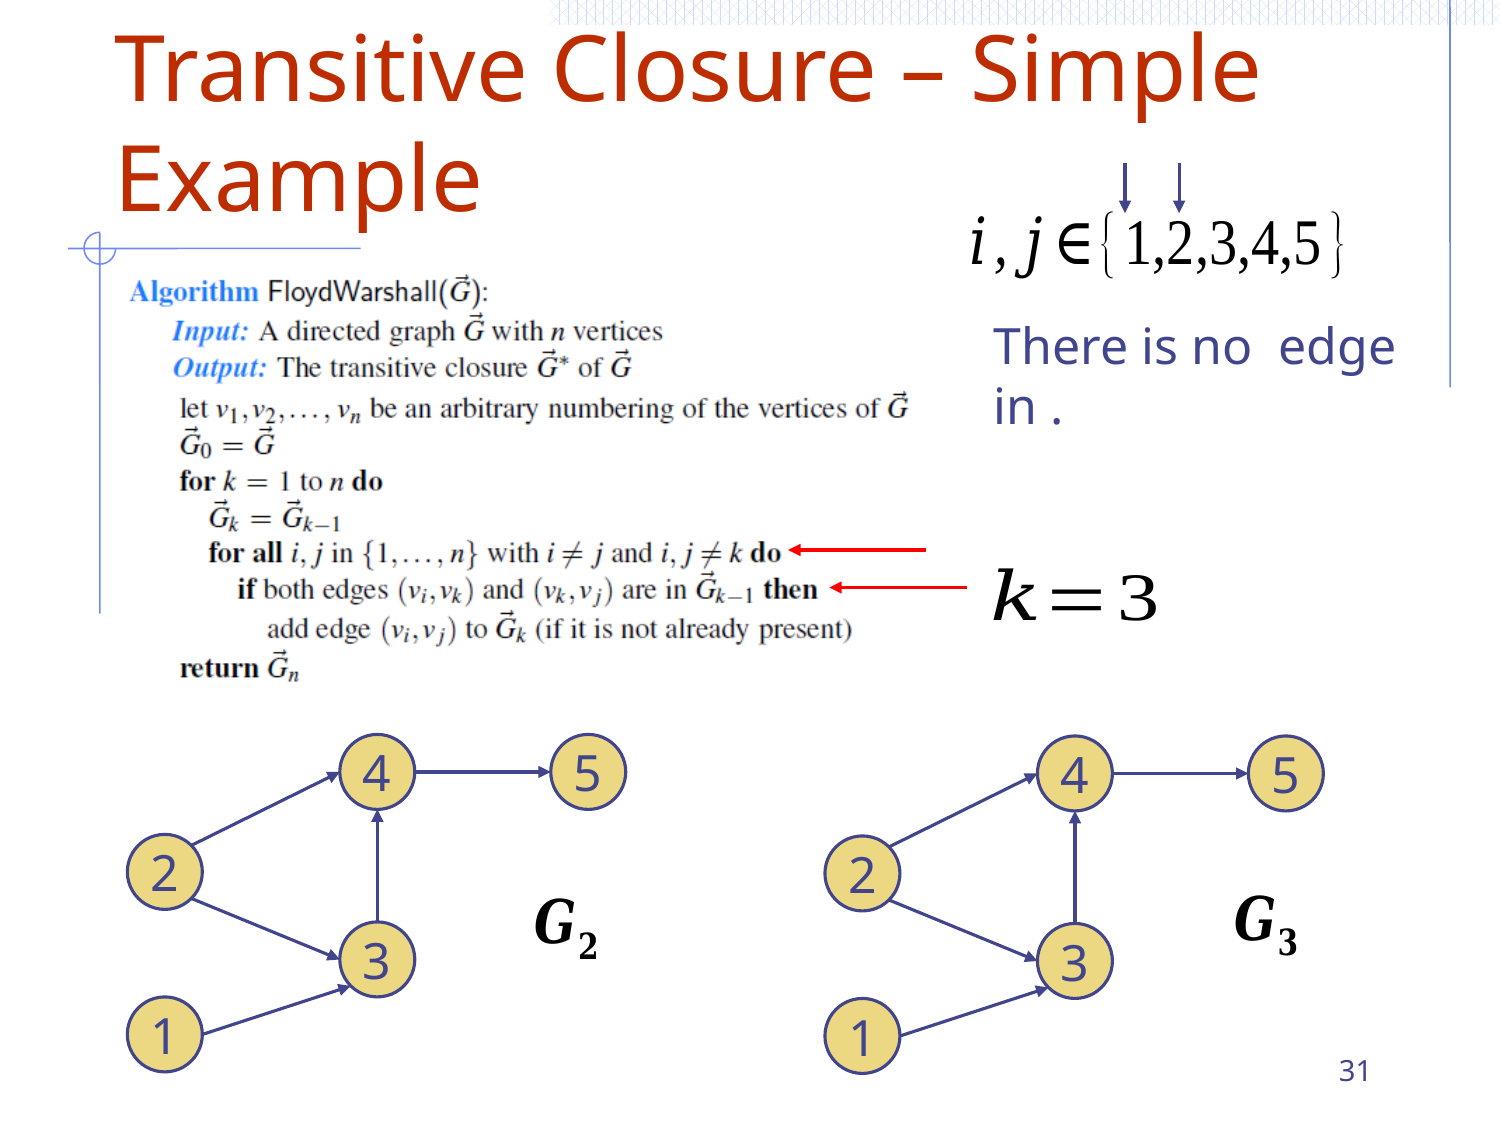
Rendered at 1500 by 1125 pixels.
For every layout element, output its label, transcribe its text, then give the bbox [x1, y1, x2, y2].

text_box 2 [824, 835, 900, 911]
text_box 2 [127, 834, 203, 910]
picture [124, 262, 926, 701]
text_box 3 [1038, 923, 1113, 999]
text_box 1 [127, 996, 202, 1072]
text_box 1 [824, 998, 900, 1074]
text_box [888, 901, 1037, 962]
text_box 3 [340, 922, 415, 997]
title Transitive Closure – Simple Example [99, 49, 1376, 238]
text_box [191, 771, 339, 845]
text_box 4 [1037, 735, 1113, 811]
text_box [203, 987, 351, 1035]
text_box 5 [550, 734, 626, 810]
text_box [191, 899, 339, 960]
slide_number 31 [1074, 1024, 1388, 1101]
text_box 4 [339, 734, 415, 810]
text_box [901, 988, 1049, 1037]
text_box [888, 773, 1037, 846]
text_box 5 [1248, 735, 1324, 811]
